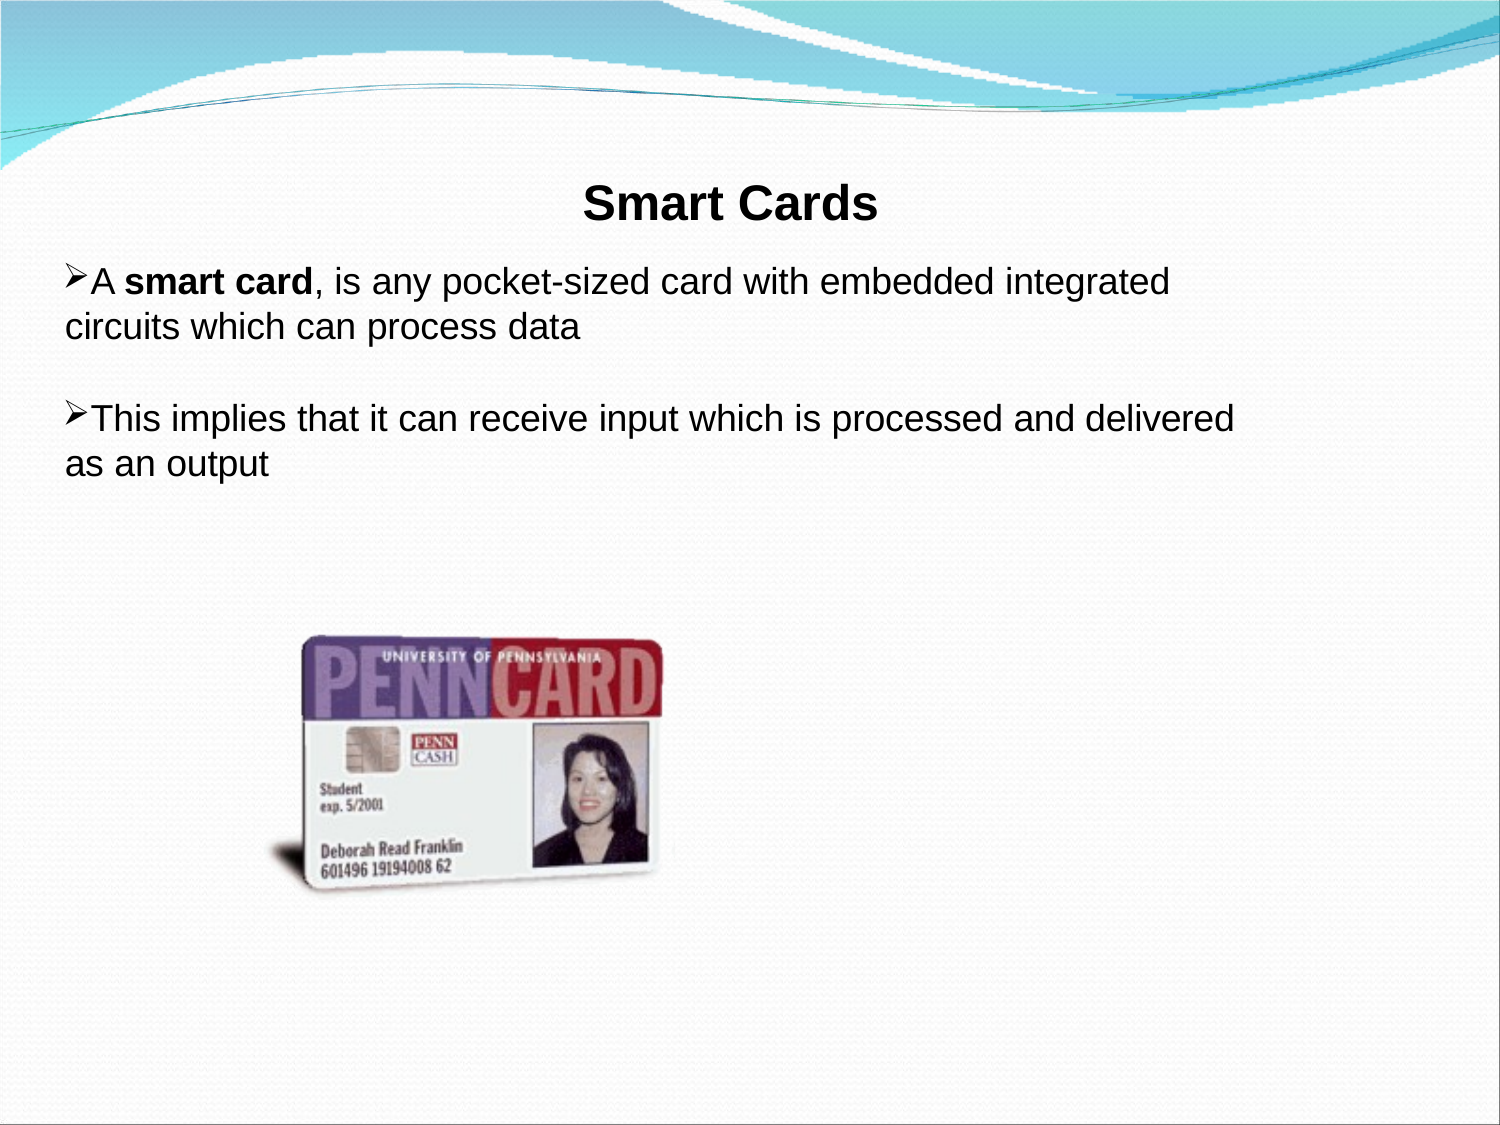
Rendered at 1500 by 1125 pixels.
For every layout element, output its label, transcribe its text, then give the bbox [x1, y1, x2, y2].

title Smart Cards [580, 168, 883, 255]
picture [0, 0, 1500, 1125]
text_box A smart card, is any pocket-sized card with embedded integrated circuits which can process data This implies that it can receive input which is processed and delivered as an output [62, 255, 1252, 485]
text_box [262, 633, 676, 901]
